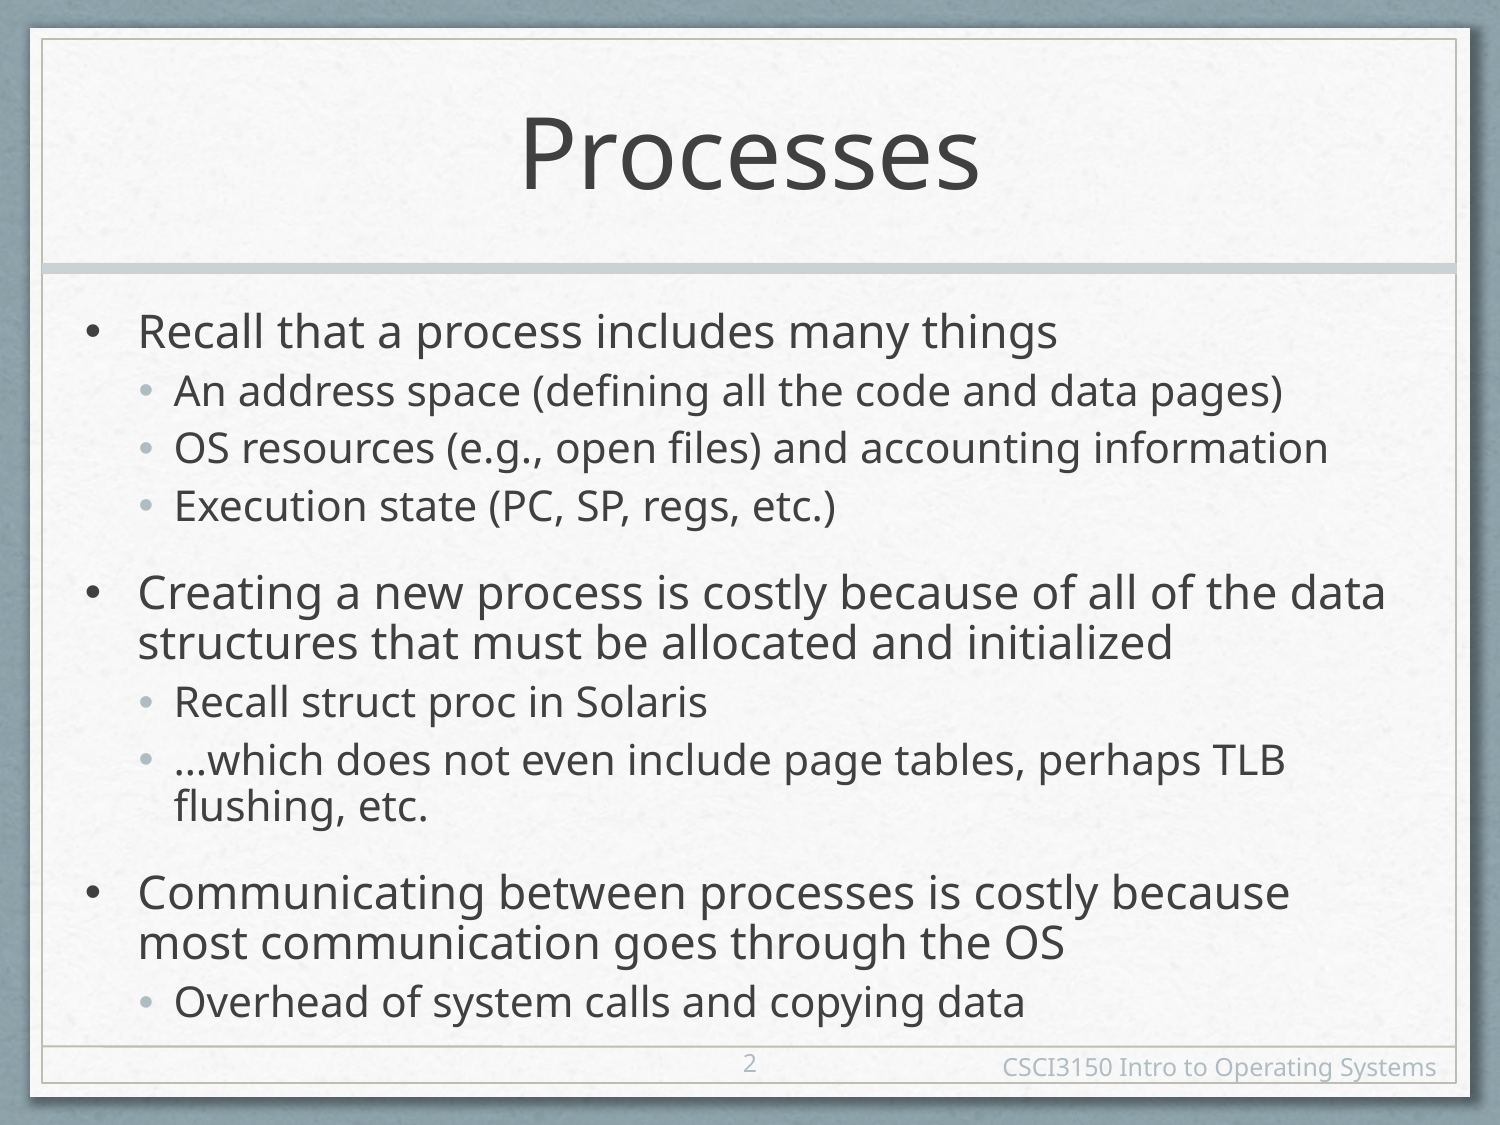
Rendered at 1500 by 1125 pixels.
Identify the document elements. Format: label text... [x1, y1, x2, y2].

title Processes [147, 40, 1353, 260]
slide_number 2 [687, 1043, 813, 1088]
list Recall that a process includes many things An address space (defining all the code and data pages) OS resources (e.g., open files) and accounting information Execution state (PC, SP, regs, etc.) Creating a new process is costly because of all of the data structures that must be allocated and initialized Recall struct proc in Solaris …which does not even include page tables, perhaps TLB flushing, etc. Communicating between processes is costly because most communication goes through the OS Overhead of system calls and copying data [70, 300, 1425, 1043]
footer CSCI3150 Intro to Operating Systems [977, 1045, 1453, 1088]
picture [30, 28, 1470, 1097]
